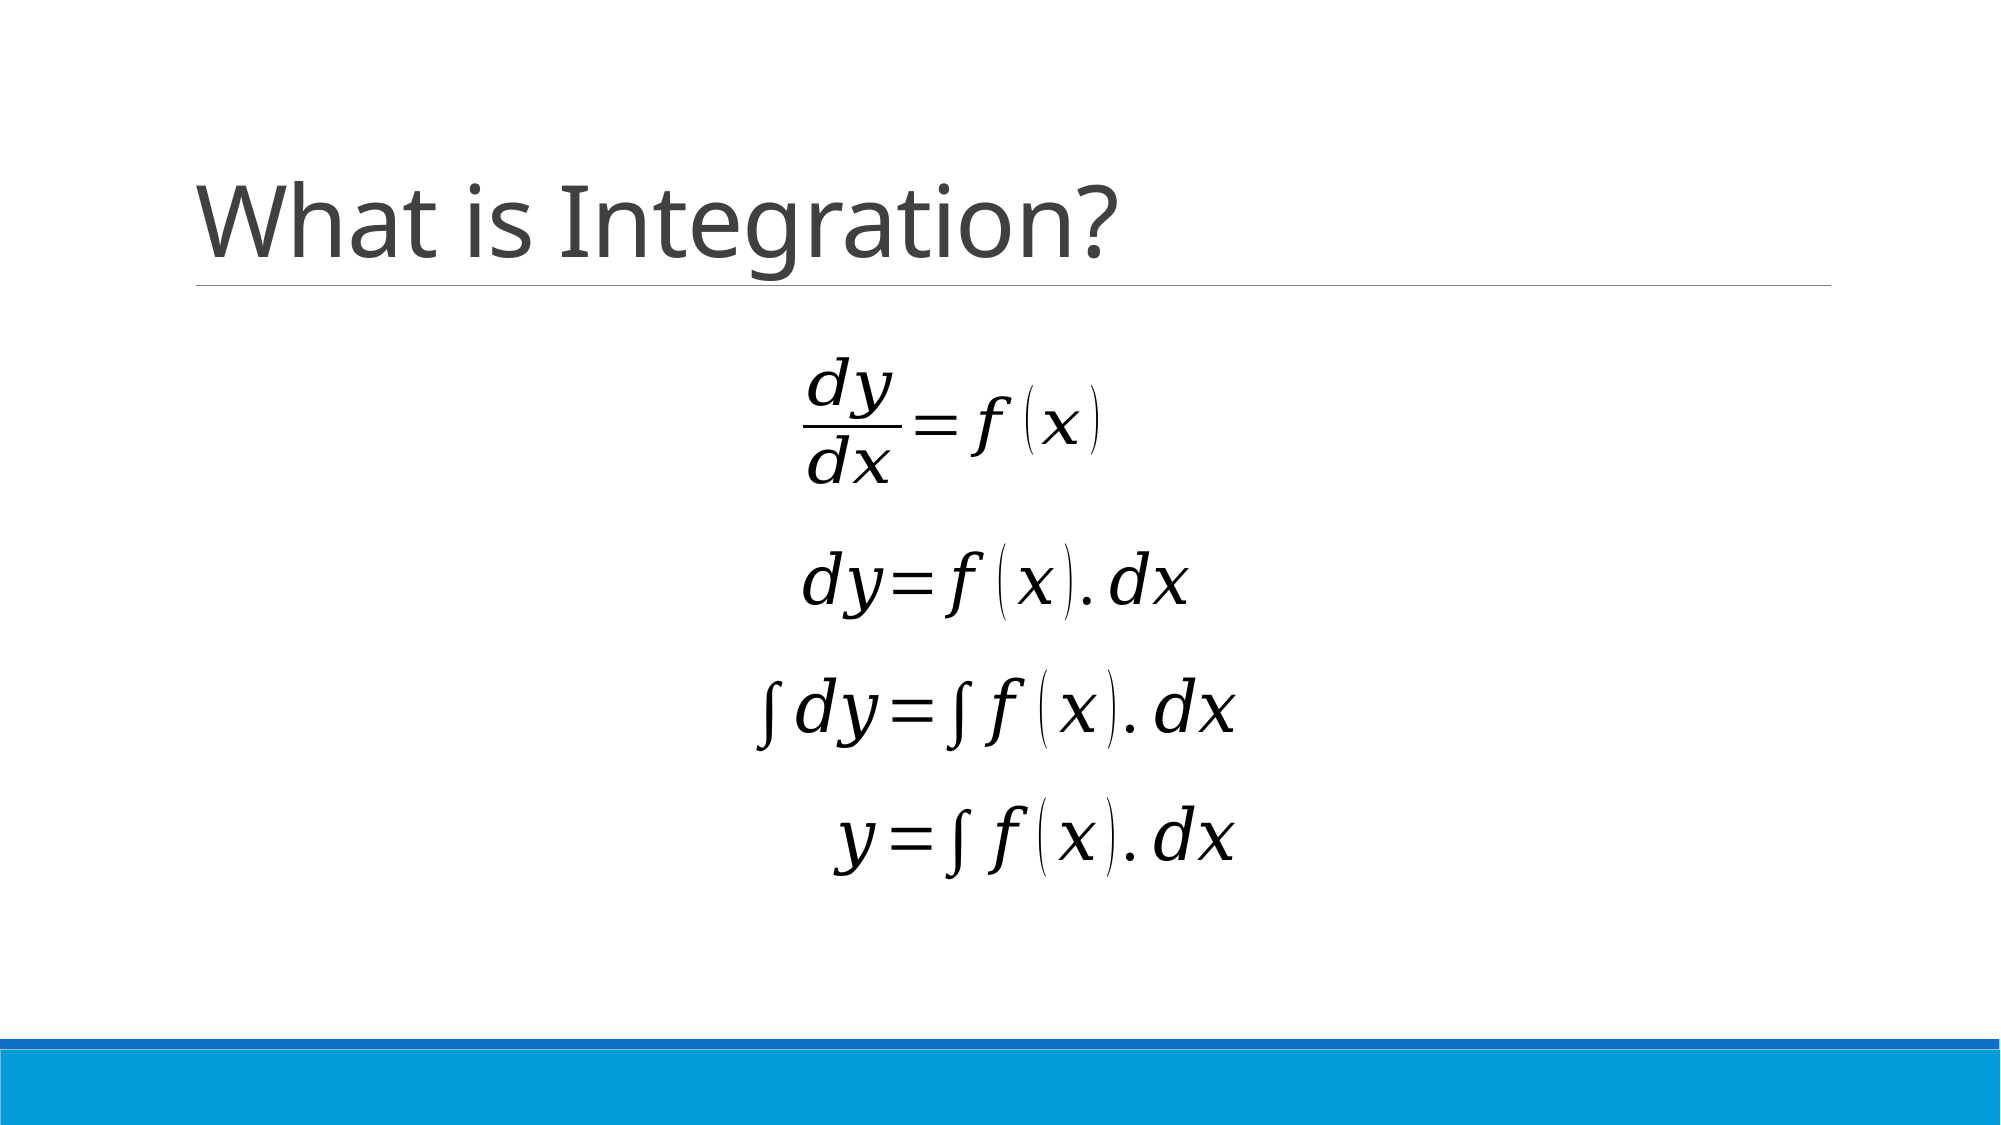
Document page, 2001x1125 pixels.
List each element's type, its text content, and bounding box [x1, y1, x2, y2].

title What is Integration? [180, 47, 1830, 285]
